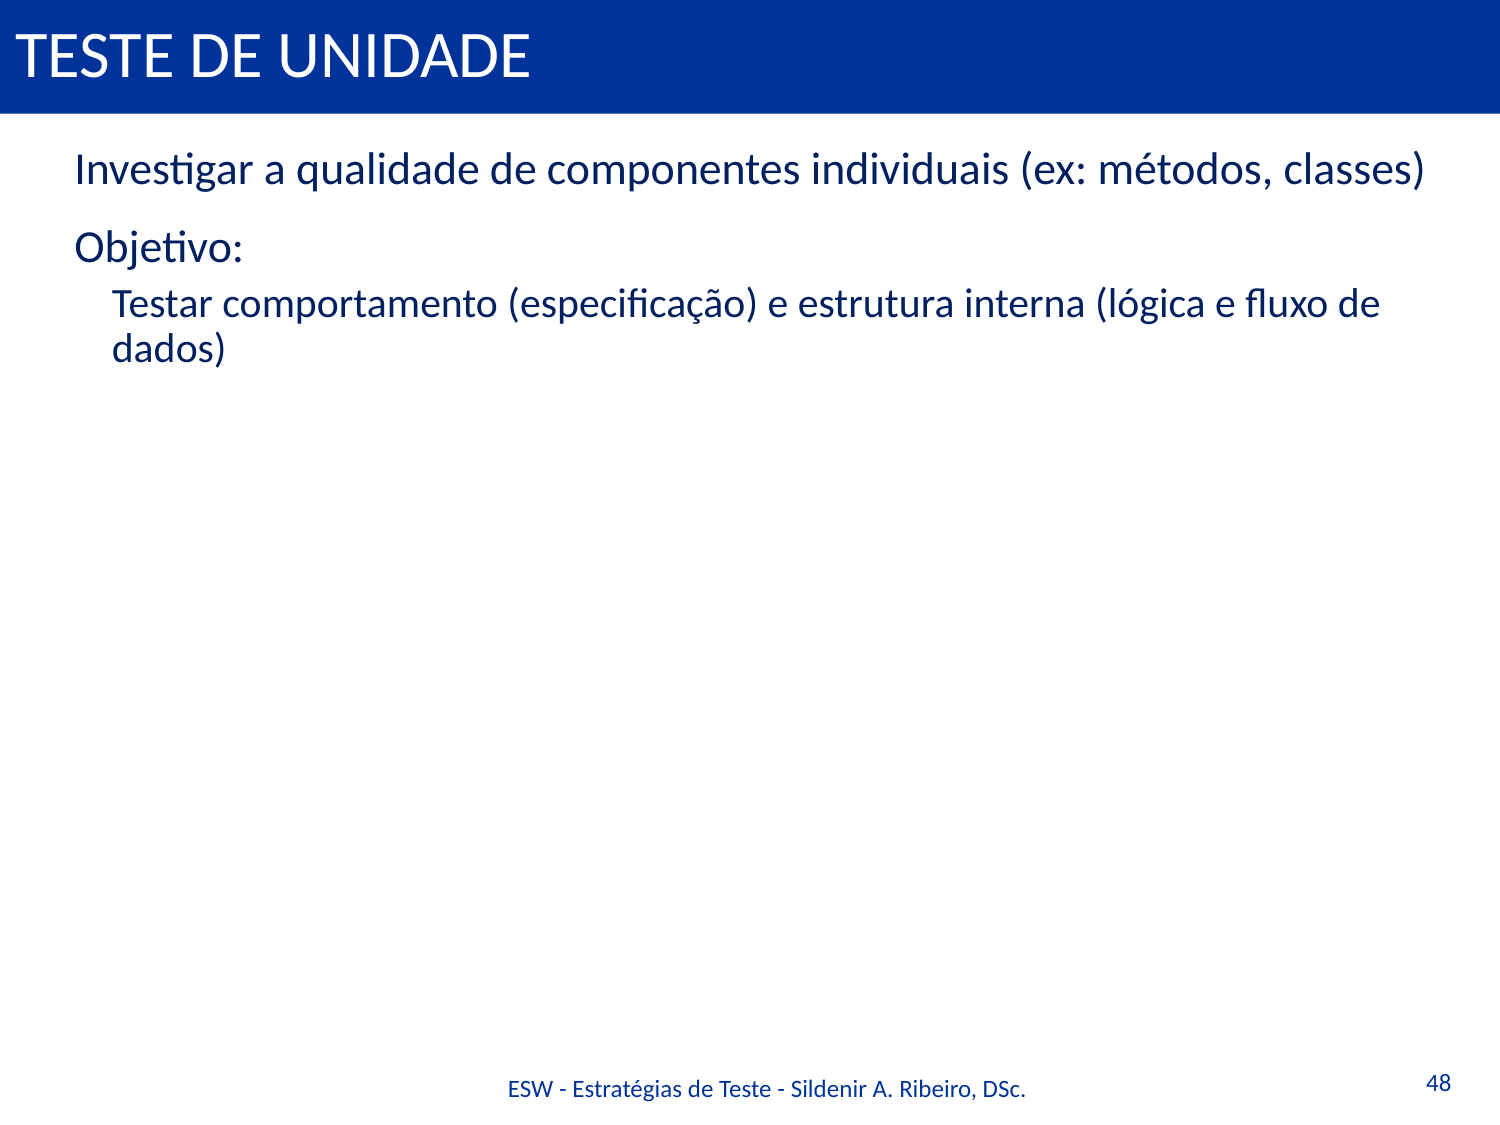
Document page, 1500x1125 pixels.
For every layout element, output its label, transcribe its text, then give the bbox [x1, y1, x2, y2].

slide_number 48 [1411, 1058, 1500, 1119]
list Investigar a qualidade de componentes individuais (ex: métodos, classes) Objetivo: Testar comportamento (especificação) e estrutura interna (lógica e fluxo de dados) [29, 137, 1471, 1083]
footer ESW - Estratégias de Teste - Sildenir A. Ribeiro, DSc. [348, 1065, 1188, 1125]
title Teste de unidade [0, 0, 1500, 114]
